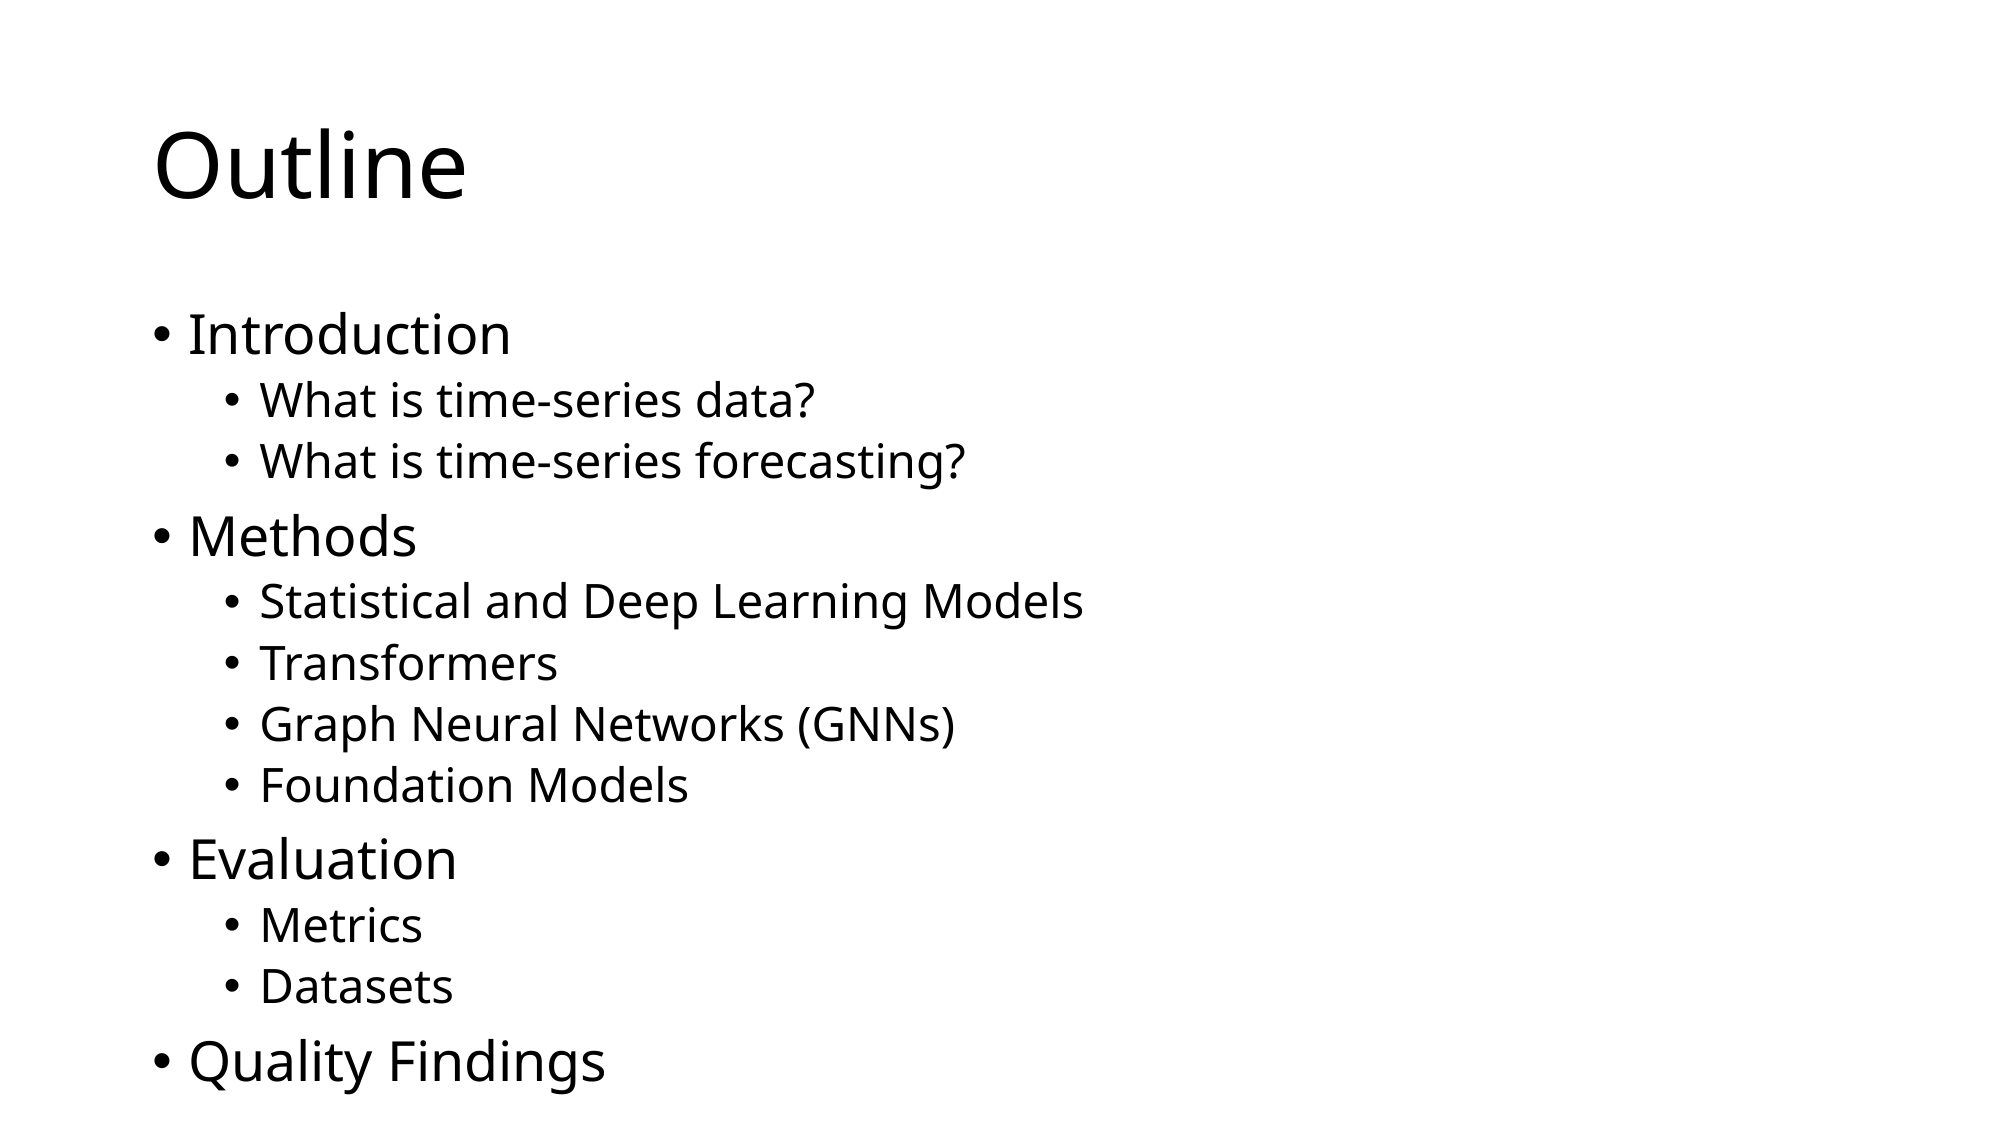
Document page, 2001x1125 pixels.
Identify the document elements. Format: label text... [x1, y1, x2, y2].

title Outline [137, 59, 1863, 278]
list Introduction What is time-series data? What is time-series forecasting? Methods Statistical and Deep Learning Models Transformers Graph Neural Networks (GNNs) Foundation Models Evaluation Metrics Datasets Quality Findings [137, 299, 1863, 1104]
